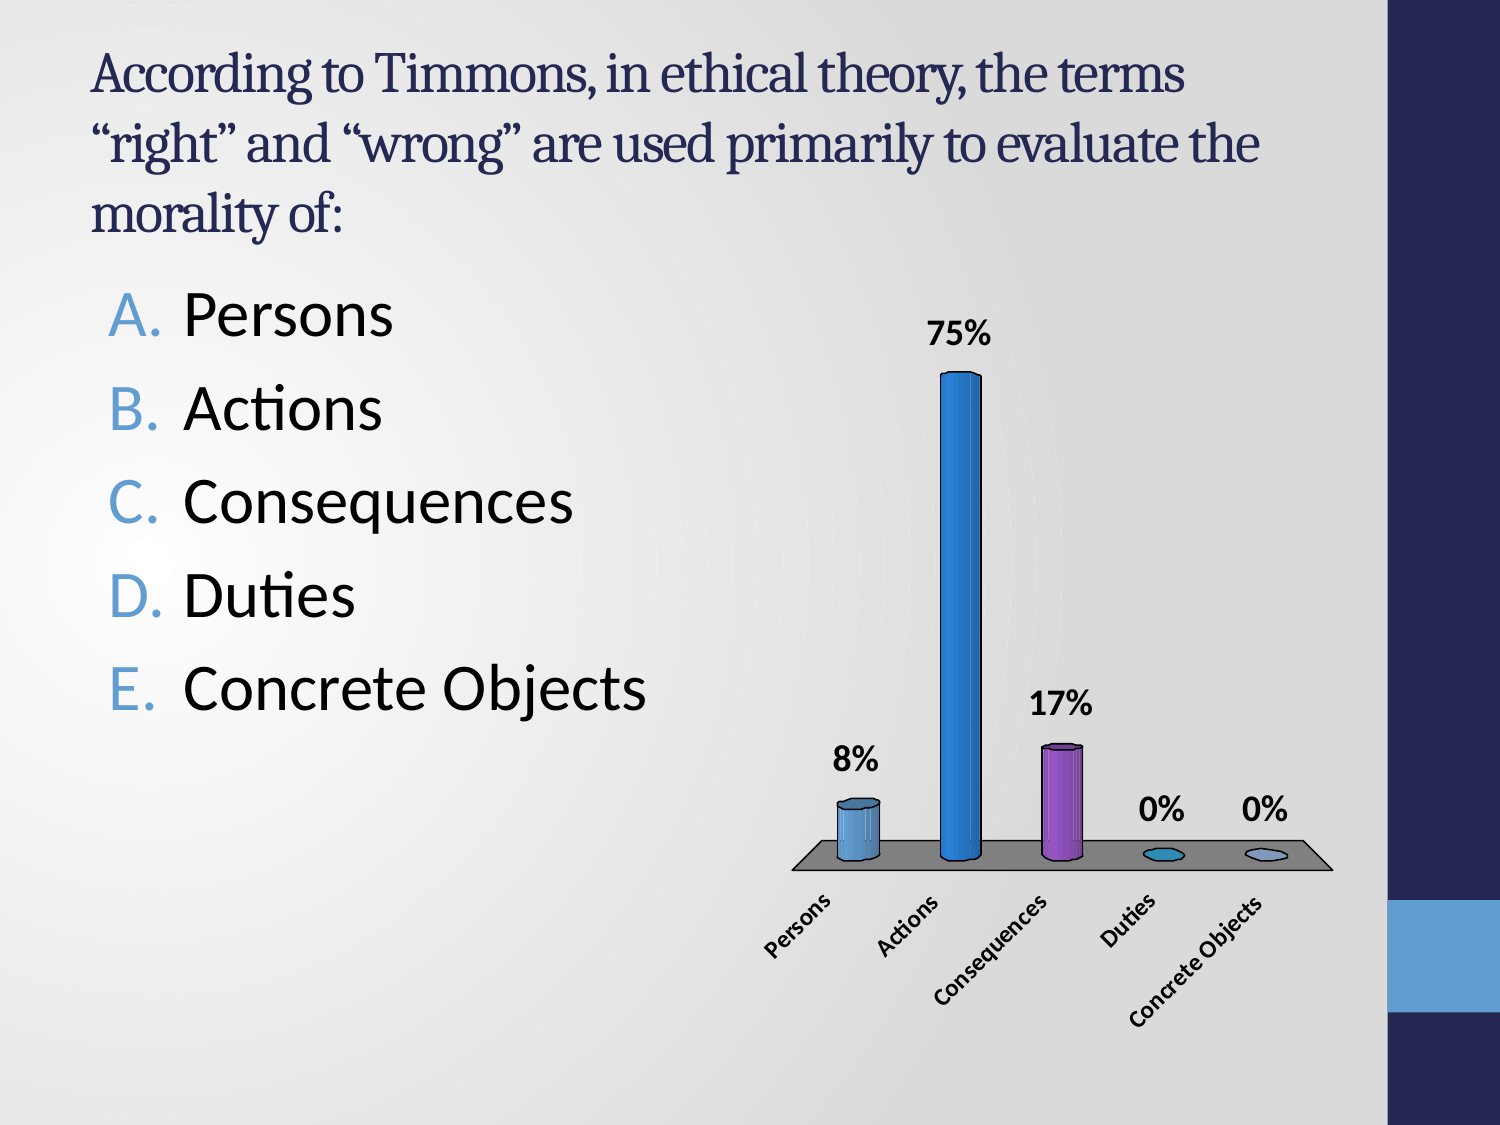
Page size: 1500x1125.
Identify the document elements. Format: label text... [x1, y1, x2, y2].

list Persons Actions Consequences Duties Concrete Objects [75, 262, 621, 1050]
title According to Timmons, in ethical theory, the terms “right” and “wrong” are used primarily to evaluate the morality of: [75, 45, 1325, 233]
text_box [624, 249, 1376, 1095]
